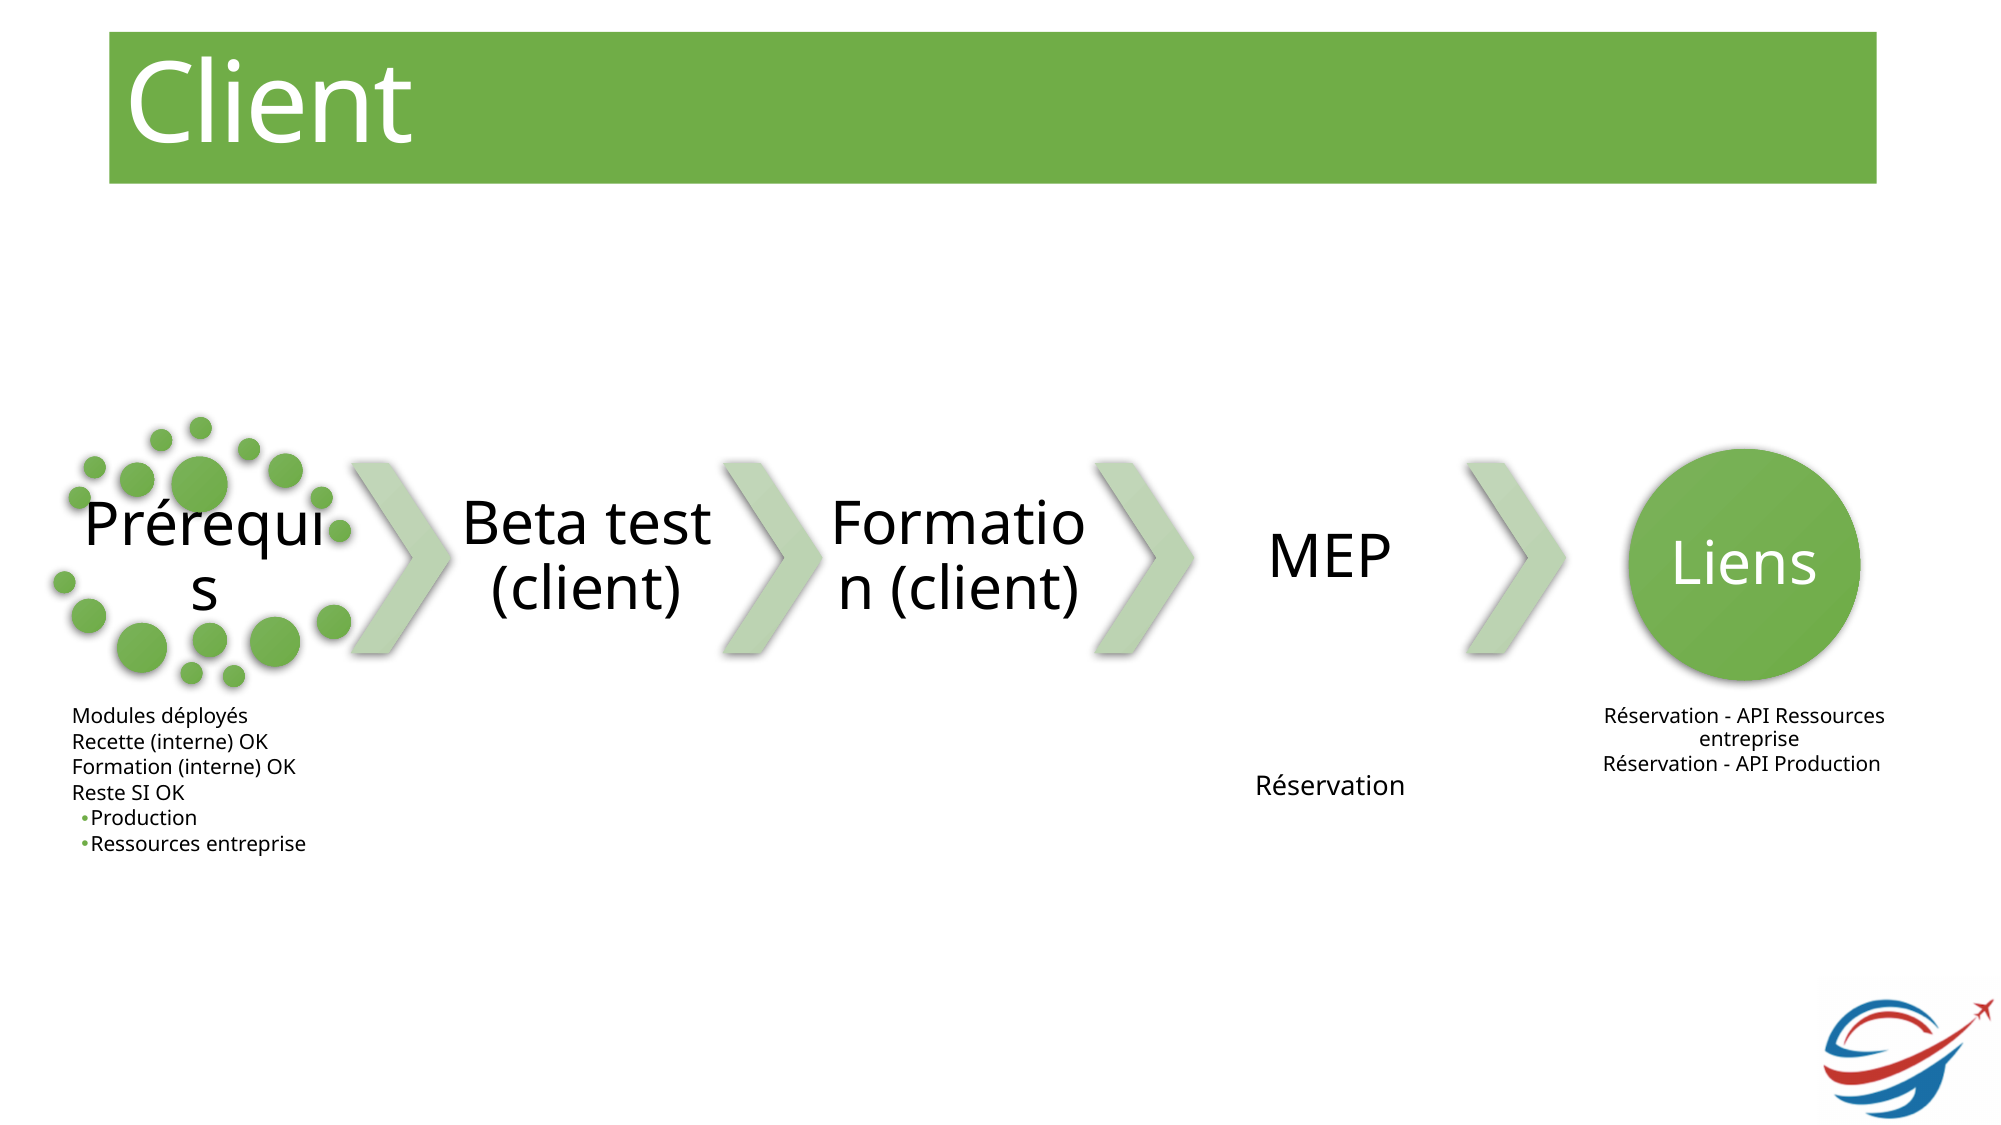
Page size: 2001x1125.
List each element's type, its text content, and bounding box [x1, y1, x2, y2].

picture [1817, 976, 2000, 1125]
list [50, 210, 1927, 1078]
title Client [109, 31, 1877, 184]
